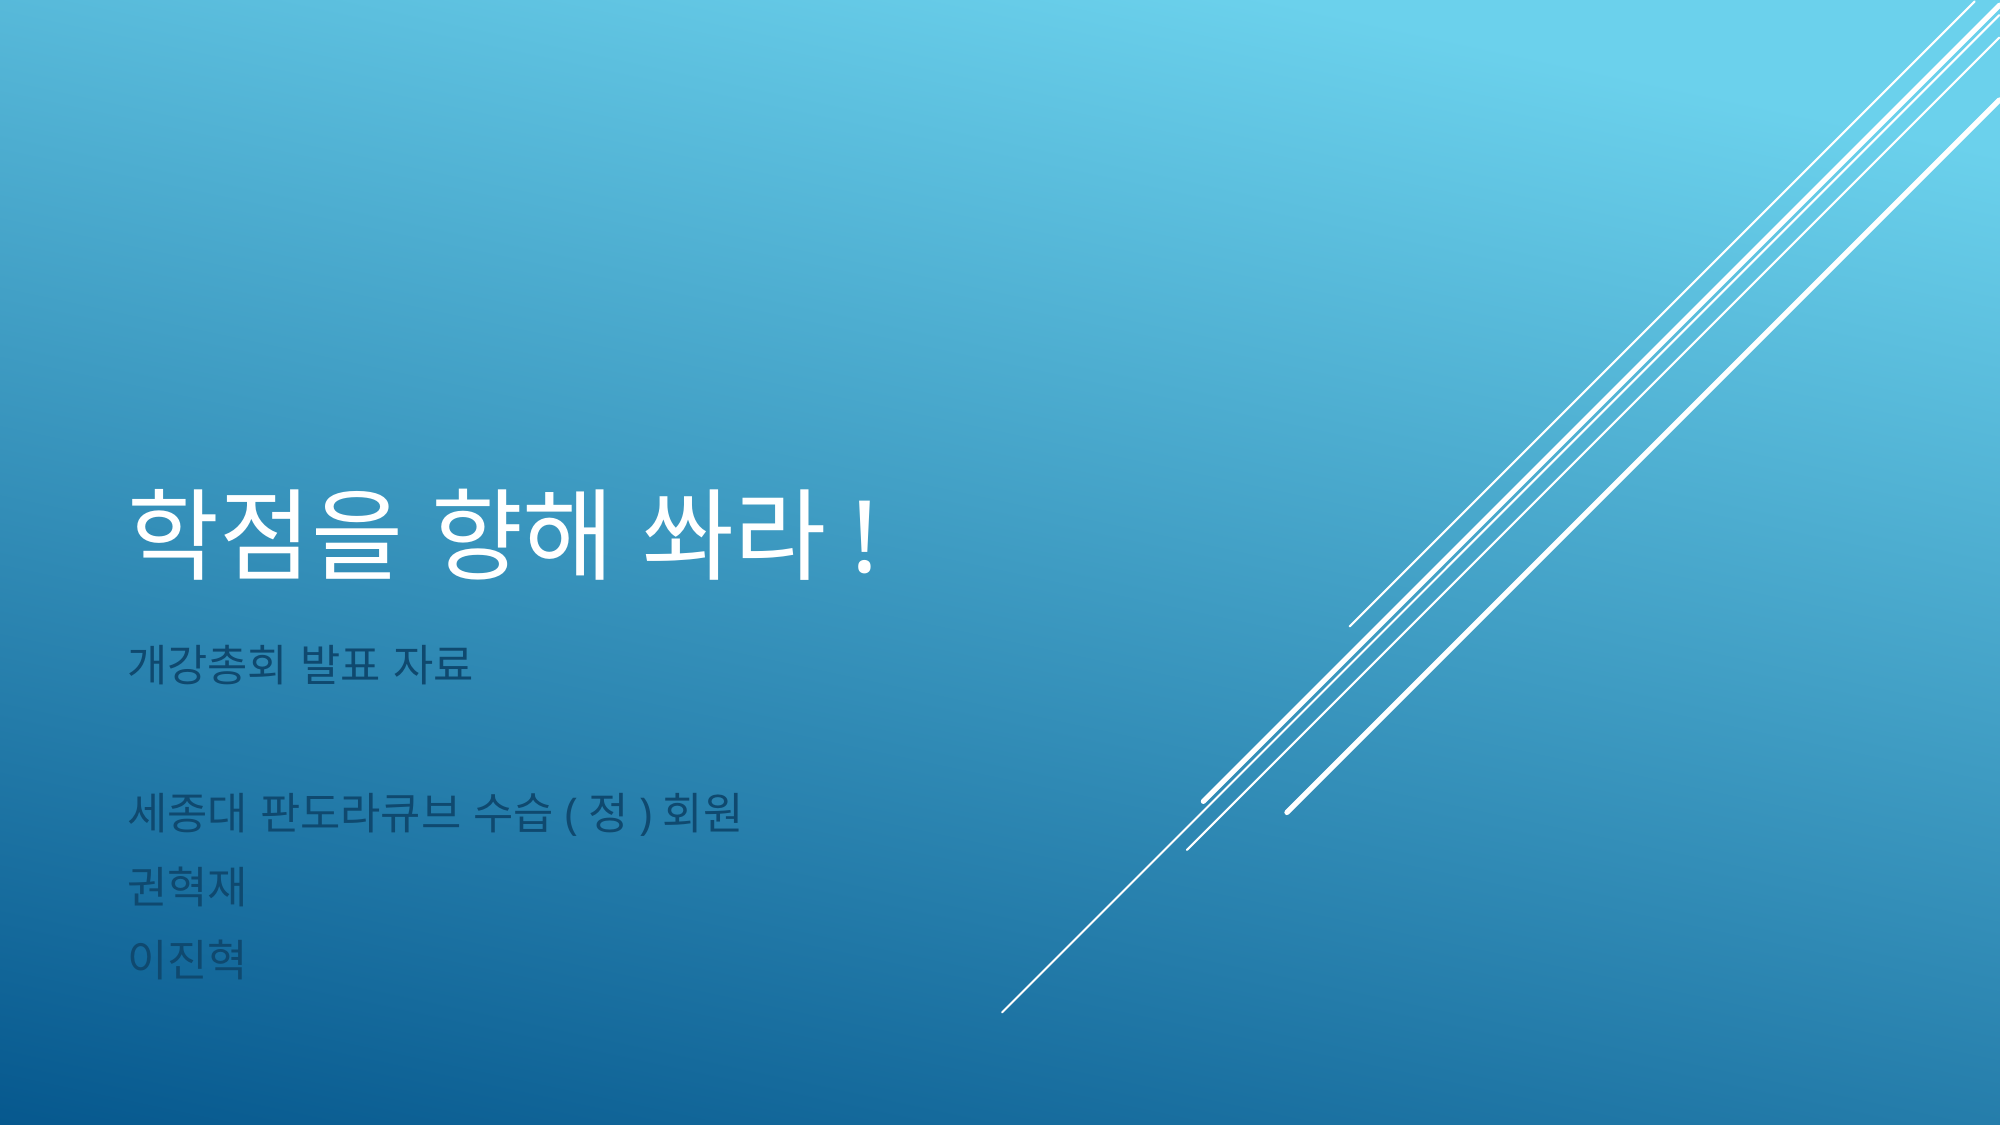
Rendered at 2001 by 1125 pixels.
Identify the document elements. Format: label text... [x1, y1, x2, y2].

subtitle 개강총회 발표 자료 세종대 판도라큐브 수습(정)회원 권혁재 이진혁 [112, 630, 1163, 1097]
title 학점을 향해 쏴라! [112, 112, 1425, 600]
